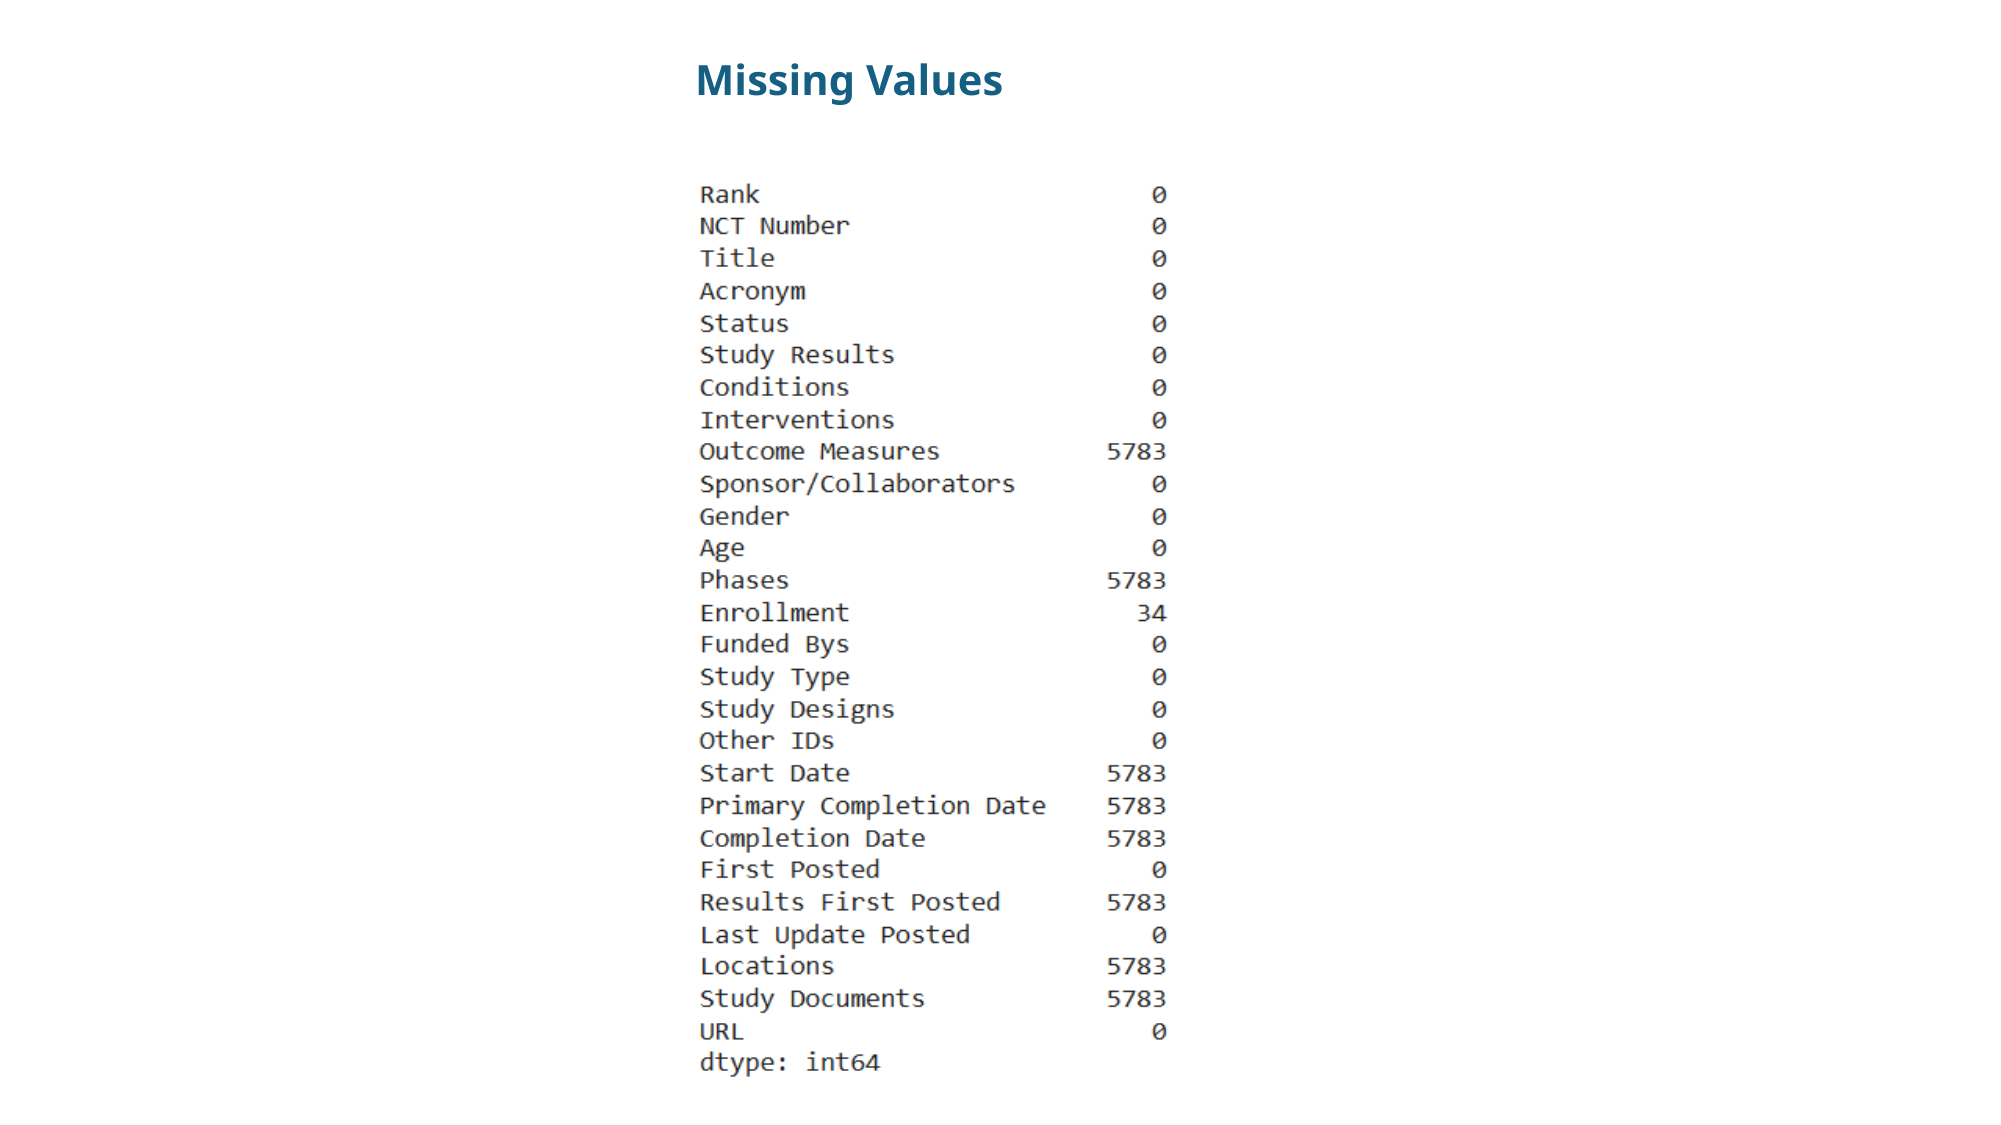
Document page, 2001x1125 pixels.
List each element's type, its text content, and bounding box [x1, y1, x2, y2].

text_box Missing Values [680, 46, 1019, 112]
picture [691, 172, 1257, 1111]
